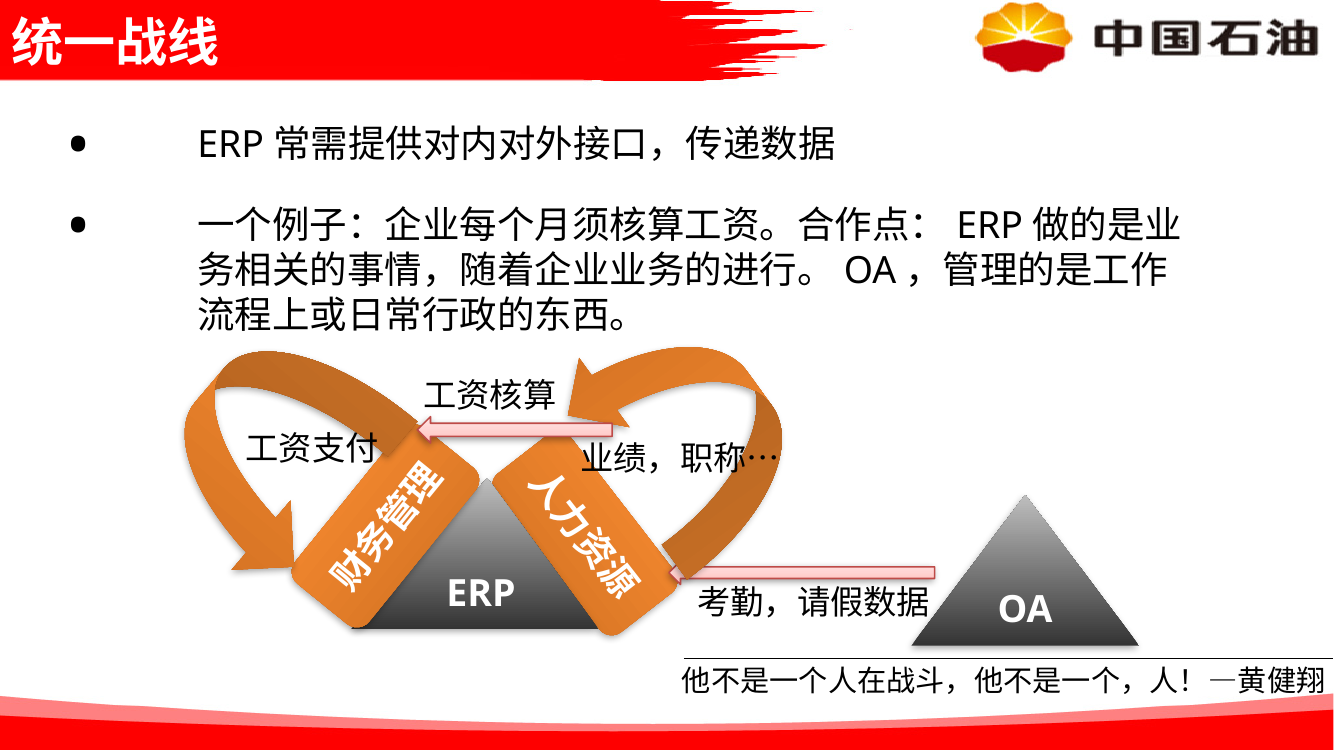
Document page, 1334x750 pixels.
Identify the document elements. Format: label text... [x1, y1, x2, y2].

text_box [194, 475, 294, 570]
text_box 考勤，请假数据 [668, 573, 959, 629]
text_box [186, 351, 415, 420]
text_box 财务管理 [292, 455, 480, 628]
text_box [458, 423, 613, 437]
text_box ERP [372, 478, 599, 630]
text_box [610, 347, 782, 429]
text_box [577, 357, 585, 366]
text_box 工资核算 [365, 366, 615, 422]
list ERP常需提供对内对外接口，传递数据 一个例子：企业每个月须核算工资。合作点：ERP做的是业务相关的事情，随着企业业务的进行。OA，管理的是工作流程上或日常行政的东西。 [0, 113, 1200, 609]
text_box 工资支付 [167, 420, 458, 475]
text_box OA [911, 494, 1140, 646]
text_box 他不是一个人在战斗，他不是一个，人！—黄健翔 [643, 655, 1334, 705]
picture [0, 0, 1334, 750]
text_box [668, 570, 681, 585]
text_box 业绩，职称… [534, 429, 826, 485]
text_box 人力资源 [492, 445, 668, 636]
title 统一战线 [0, 1, 293, 107]
text_box [700, 566, 935, 579]
